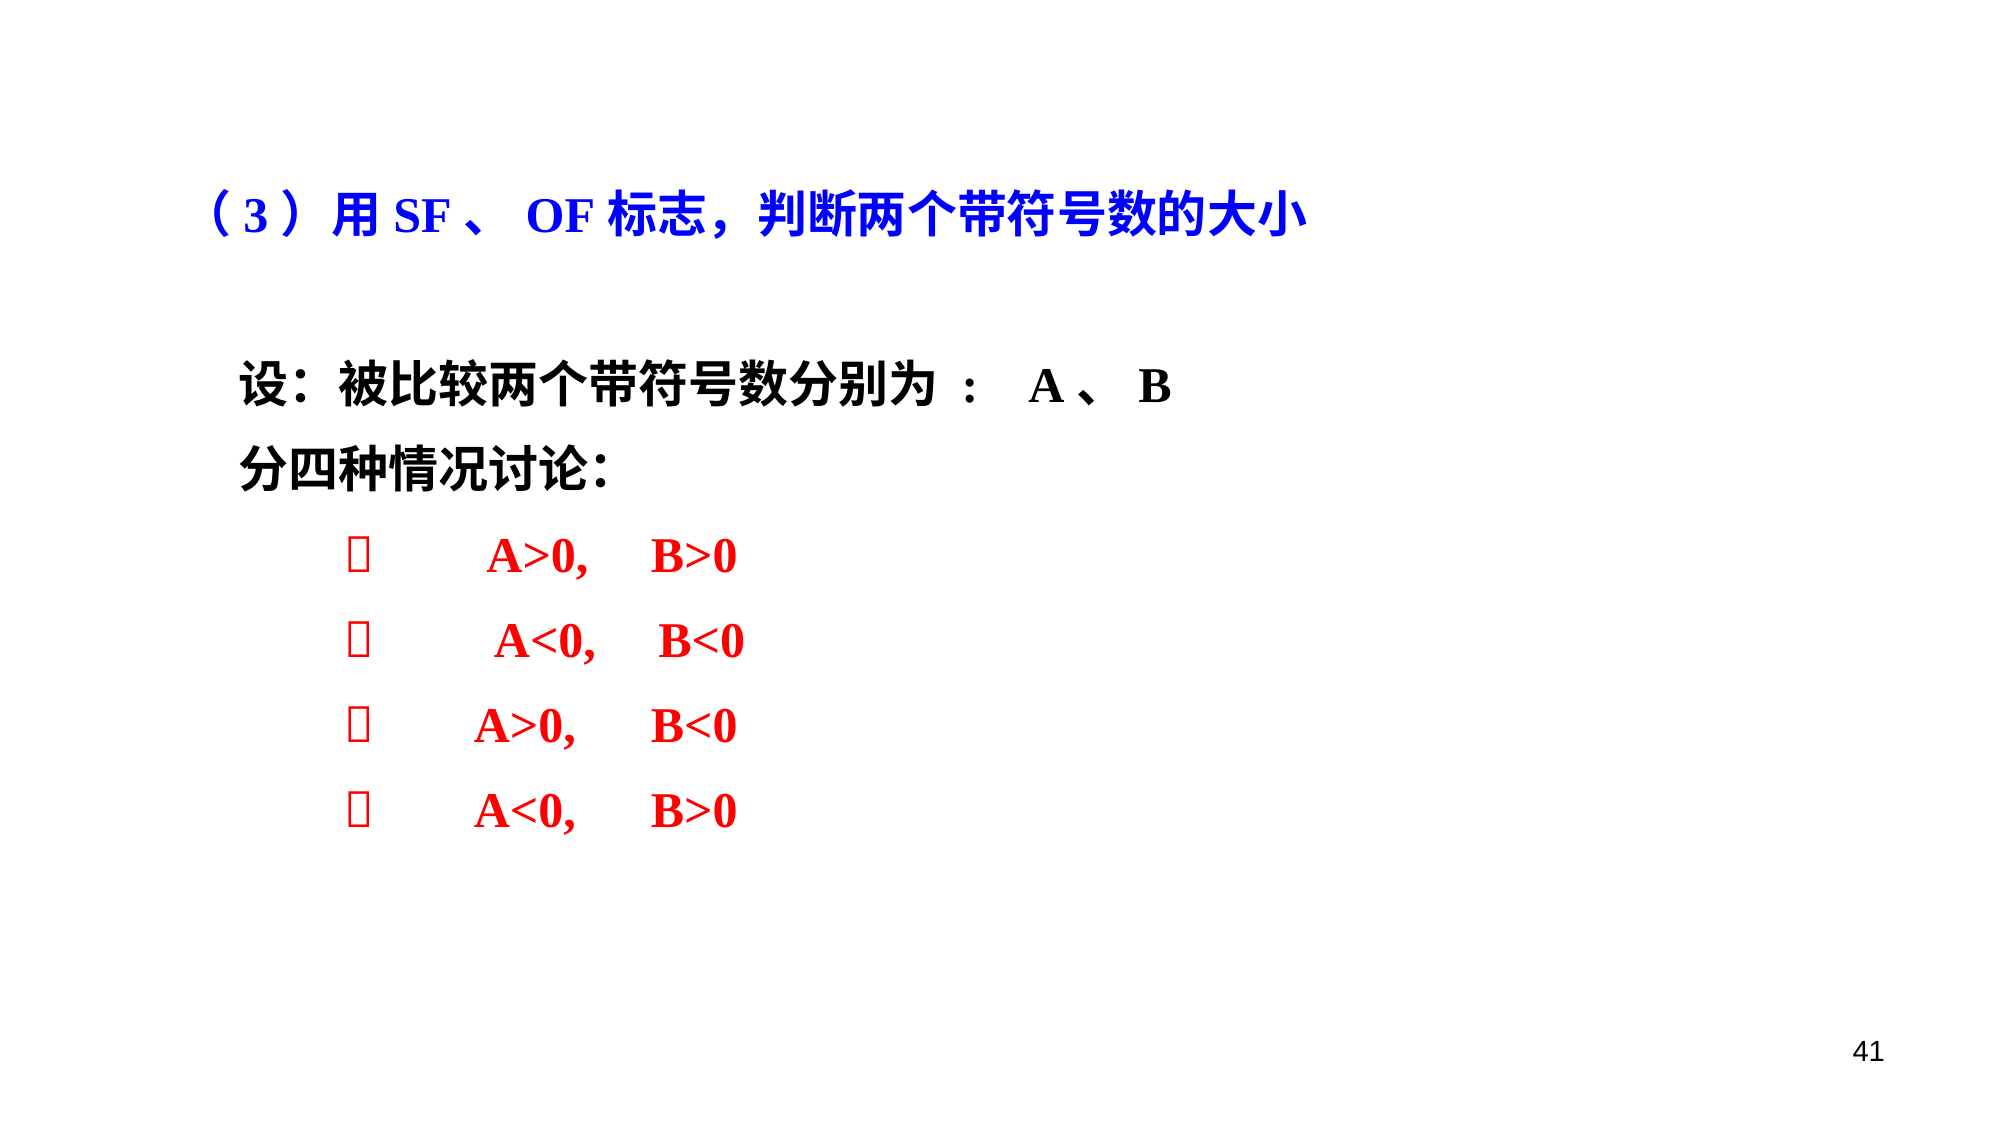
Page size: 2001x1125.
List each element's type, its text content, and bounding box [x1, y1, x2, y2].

slide_number 41 [1433, 1024, 1901, 1103]
text_box （3） 用SF、OF标志，判断两个带符号数的大小 设：被比较两个带符号数分别为 : A、B 分四种情况讨论：  A>0, B>0  A<0, B<0  A>0, B<0  A<0, B>0 [166, 174, 1917, 930]
